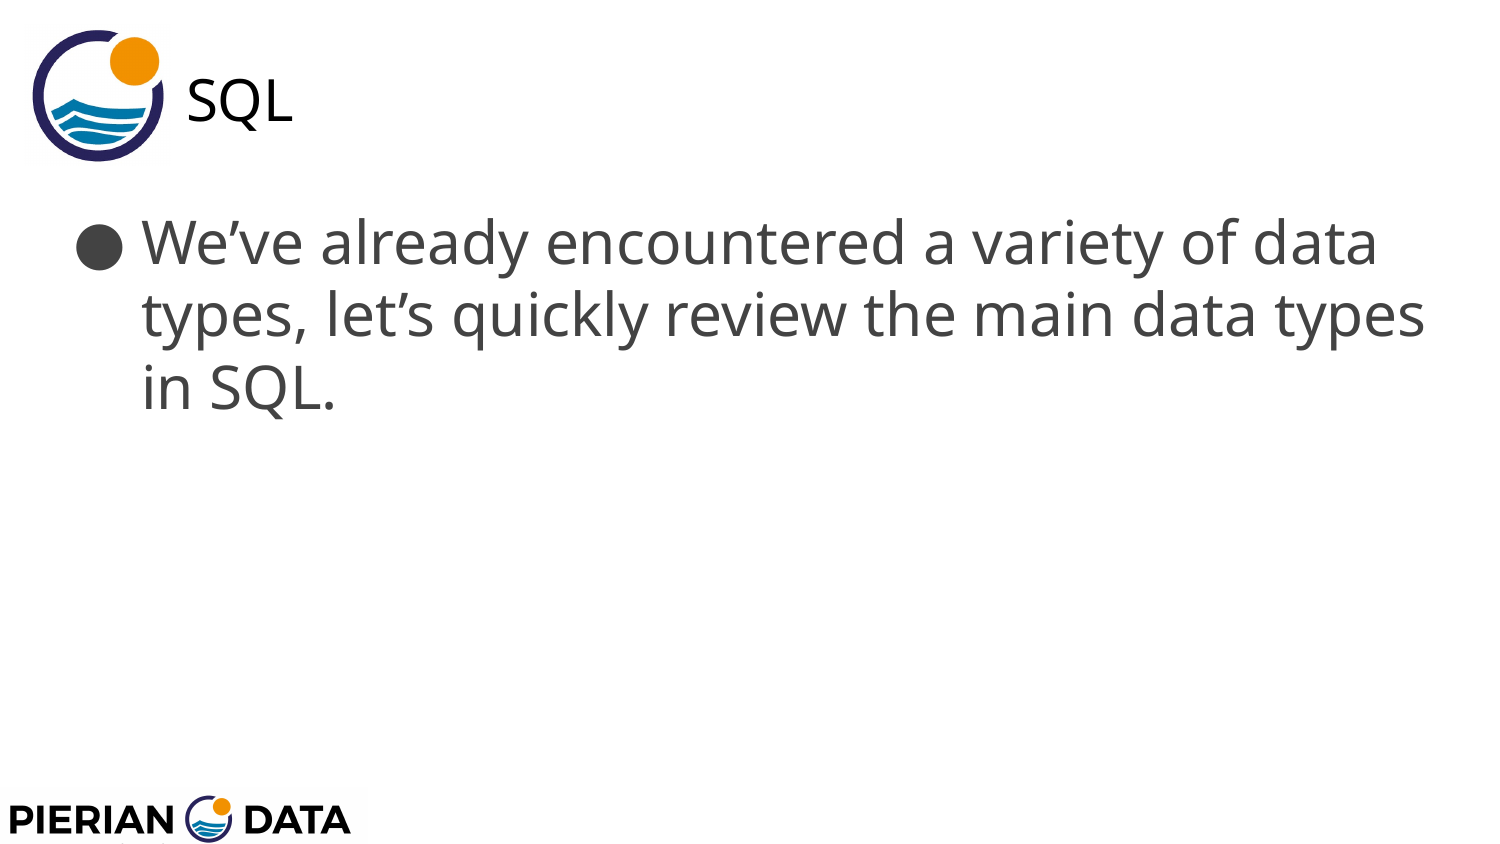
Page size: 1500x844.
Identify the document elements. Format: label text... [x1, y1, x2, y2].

list We’ve already encountered a variety of data types, let’s quickly review the main data types in SQL. [51, 189, 1476, 750]
title SQL [176, 48, 1449, 143]
picture [24, 24, 172, 167]
picture [0, 787, 368, 844]
